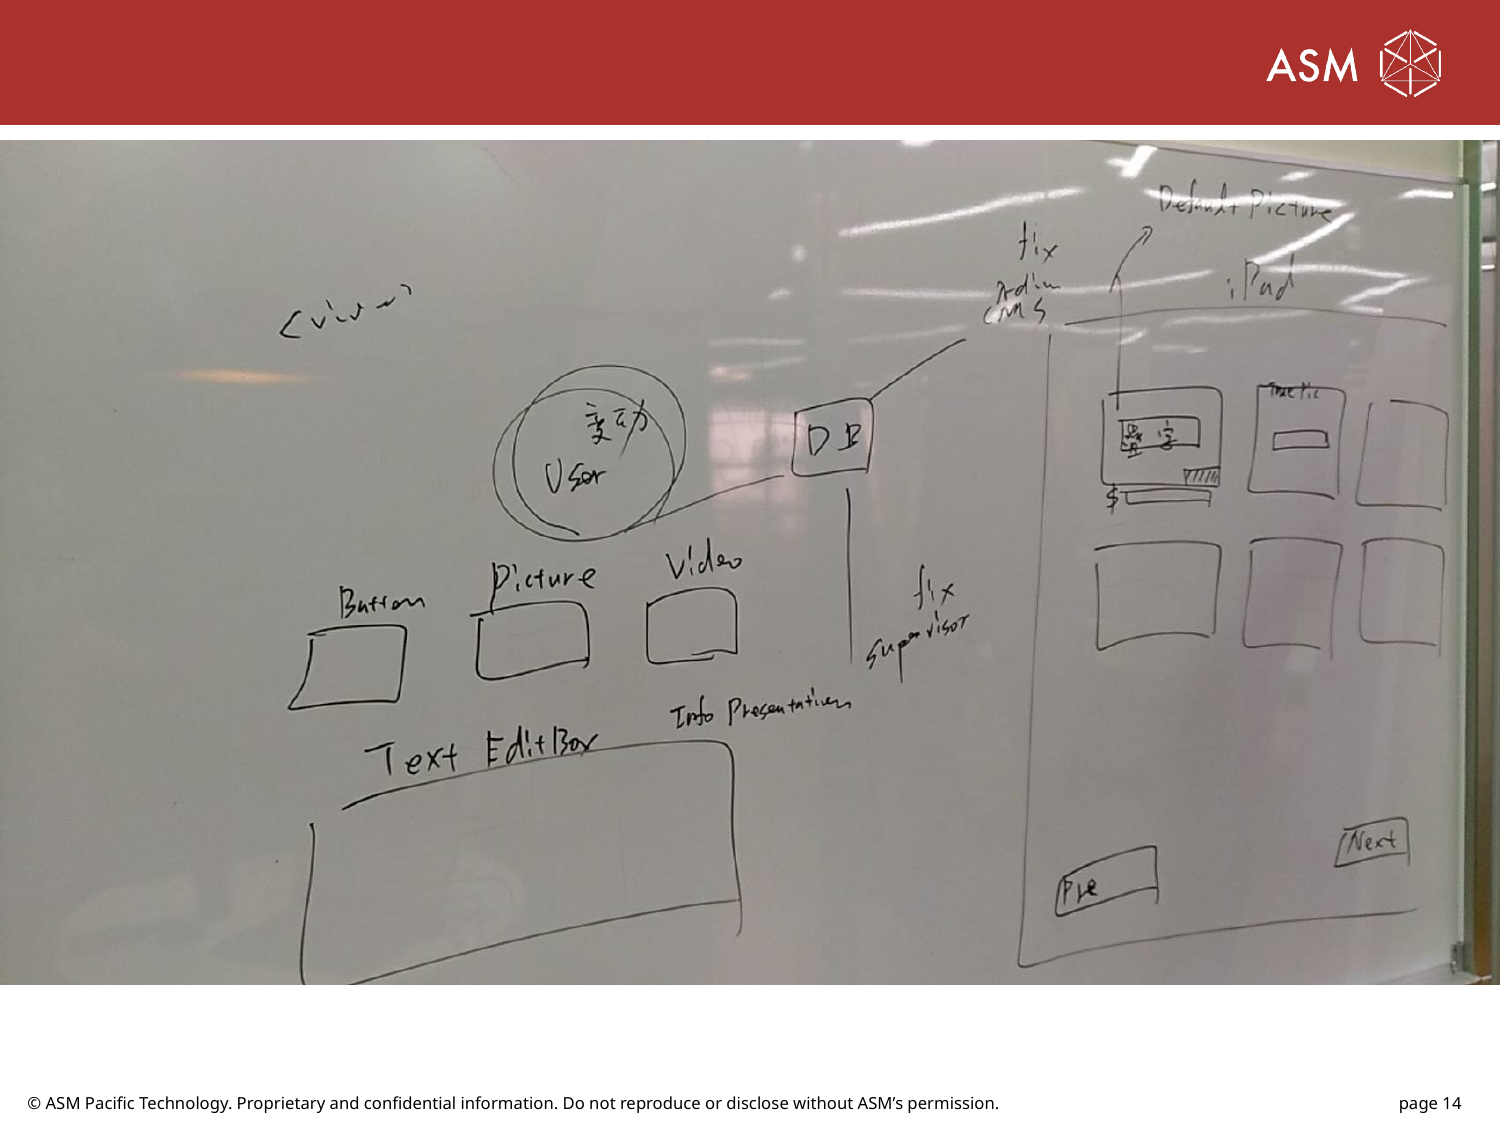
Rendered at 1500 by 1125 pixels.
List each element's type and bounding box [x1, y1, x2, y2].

picture [1262, 25, 1445, 100]
picture [0, 140, 1500, 985]
